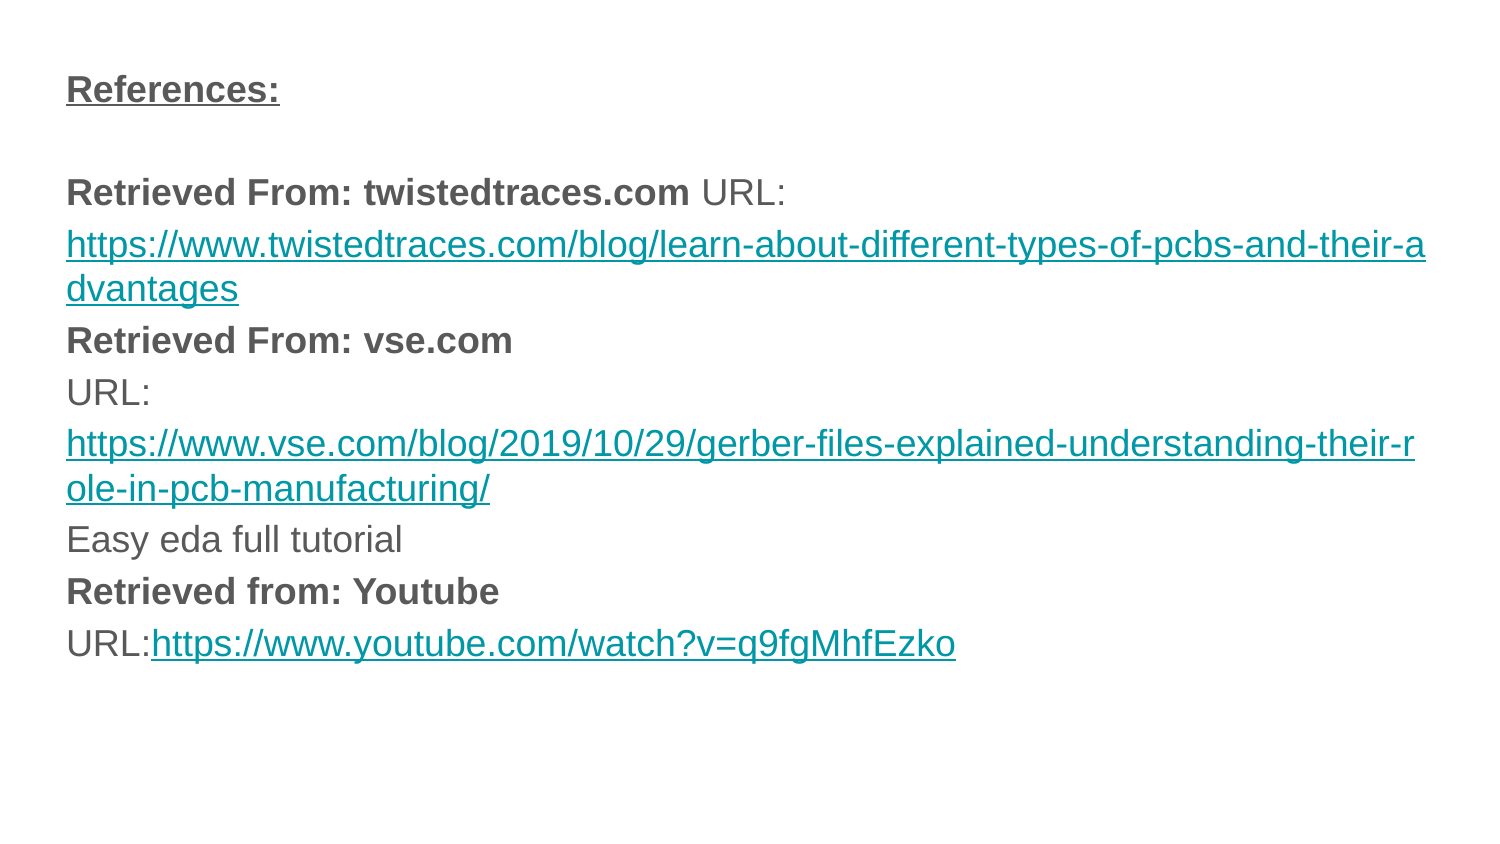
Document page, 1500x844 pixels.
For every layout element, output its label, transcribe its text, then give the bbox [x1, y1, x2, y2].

list References: Retrieved From: twistedtraces.com URL:https://www.twistedtraces.com/blog/learn-about-different-types-of-pcbs-and-their-advantages Retrieved From: vse.com URL:https://www.vse.com/blog/2019/10/29/gerber-files-explained-understanding-their-role-in-pcb-manufacturing/ Easy eda full tutorial Retrieved from: Youtube URL:https://www.youtube.com/watch?v=q9fgMhfEzko [51, 43, 1449, 750]
